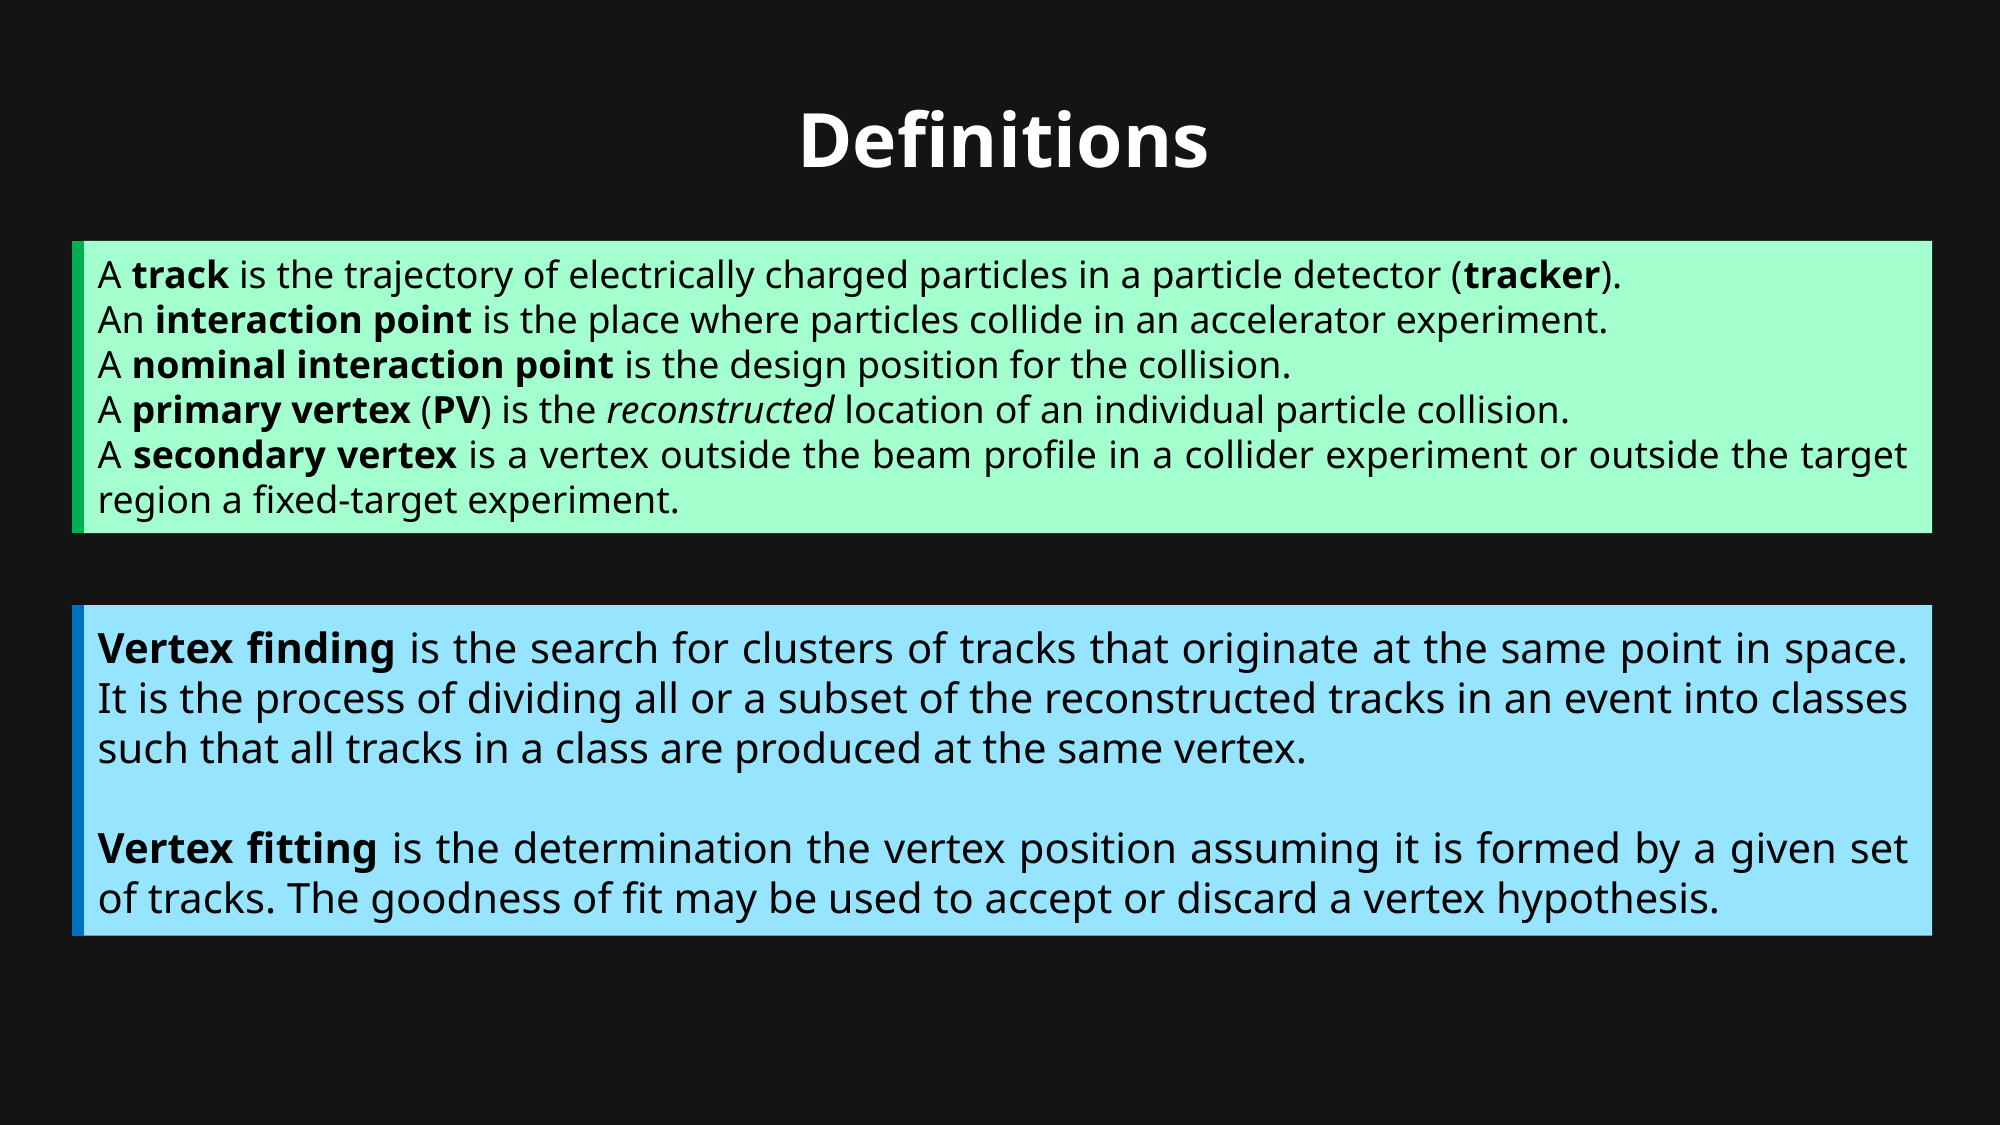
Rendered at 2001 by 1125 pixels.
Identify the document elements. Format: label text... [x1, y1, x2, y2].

text_box Definitions [83, 85, 1924, 190]
text_box [82, 604, 1934, 937]
text_box [82, 239, 1934, 535]
text_box A track is the trajectory of electrically charged particles in a particle detector (tracker). An interaction point is the place where particles collide in an accelerator experiment. A nominal interaction point is the design position for the collision. A primary vertex (PV) is the reconstructed location of an individual particle collision. A secondary vertex is a vertex outside the beam profile in a collider experiment or outside the target region a fixed-target experiment. Vertex finding is the search for clusters of tracks that originate at the same point in space. It is the process of dividing all or a subset of the reconstructed tracks in an event into classes such that all tracks in a class are produced at the same vertex. Vertex fitting is the determination the vertex position assuming it is formed by a given set of tracks. The goodness of fit may be used to accept or discard a vertex hypothesis. [83, 243, 1924, 929]
